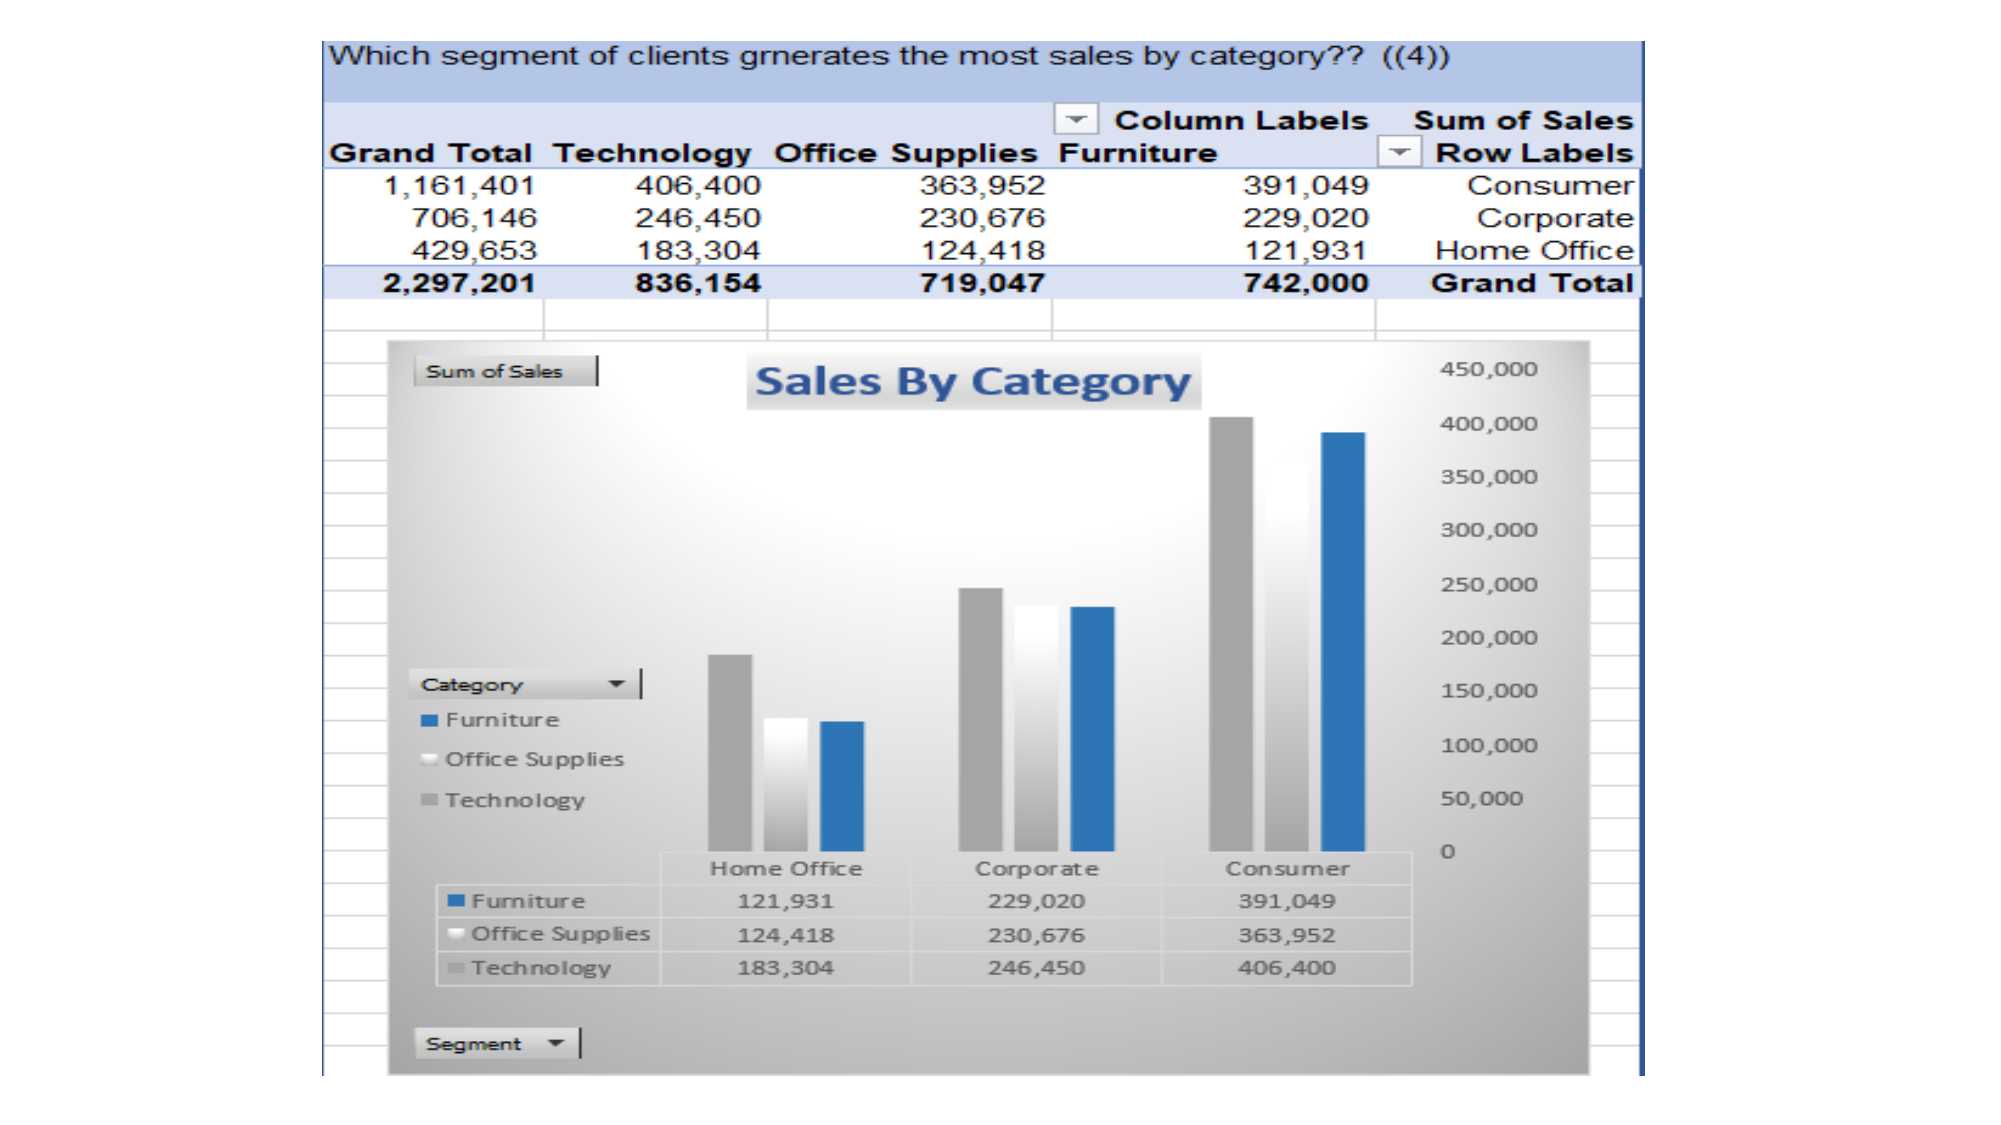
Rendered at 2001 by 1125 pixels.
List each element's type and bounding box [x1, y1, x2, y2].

picture [322, 41, 1645, 1076]
